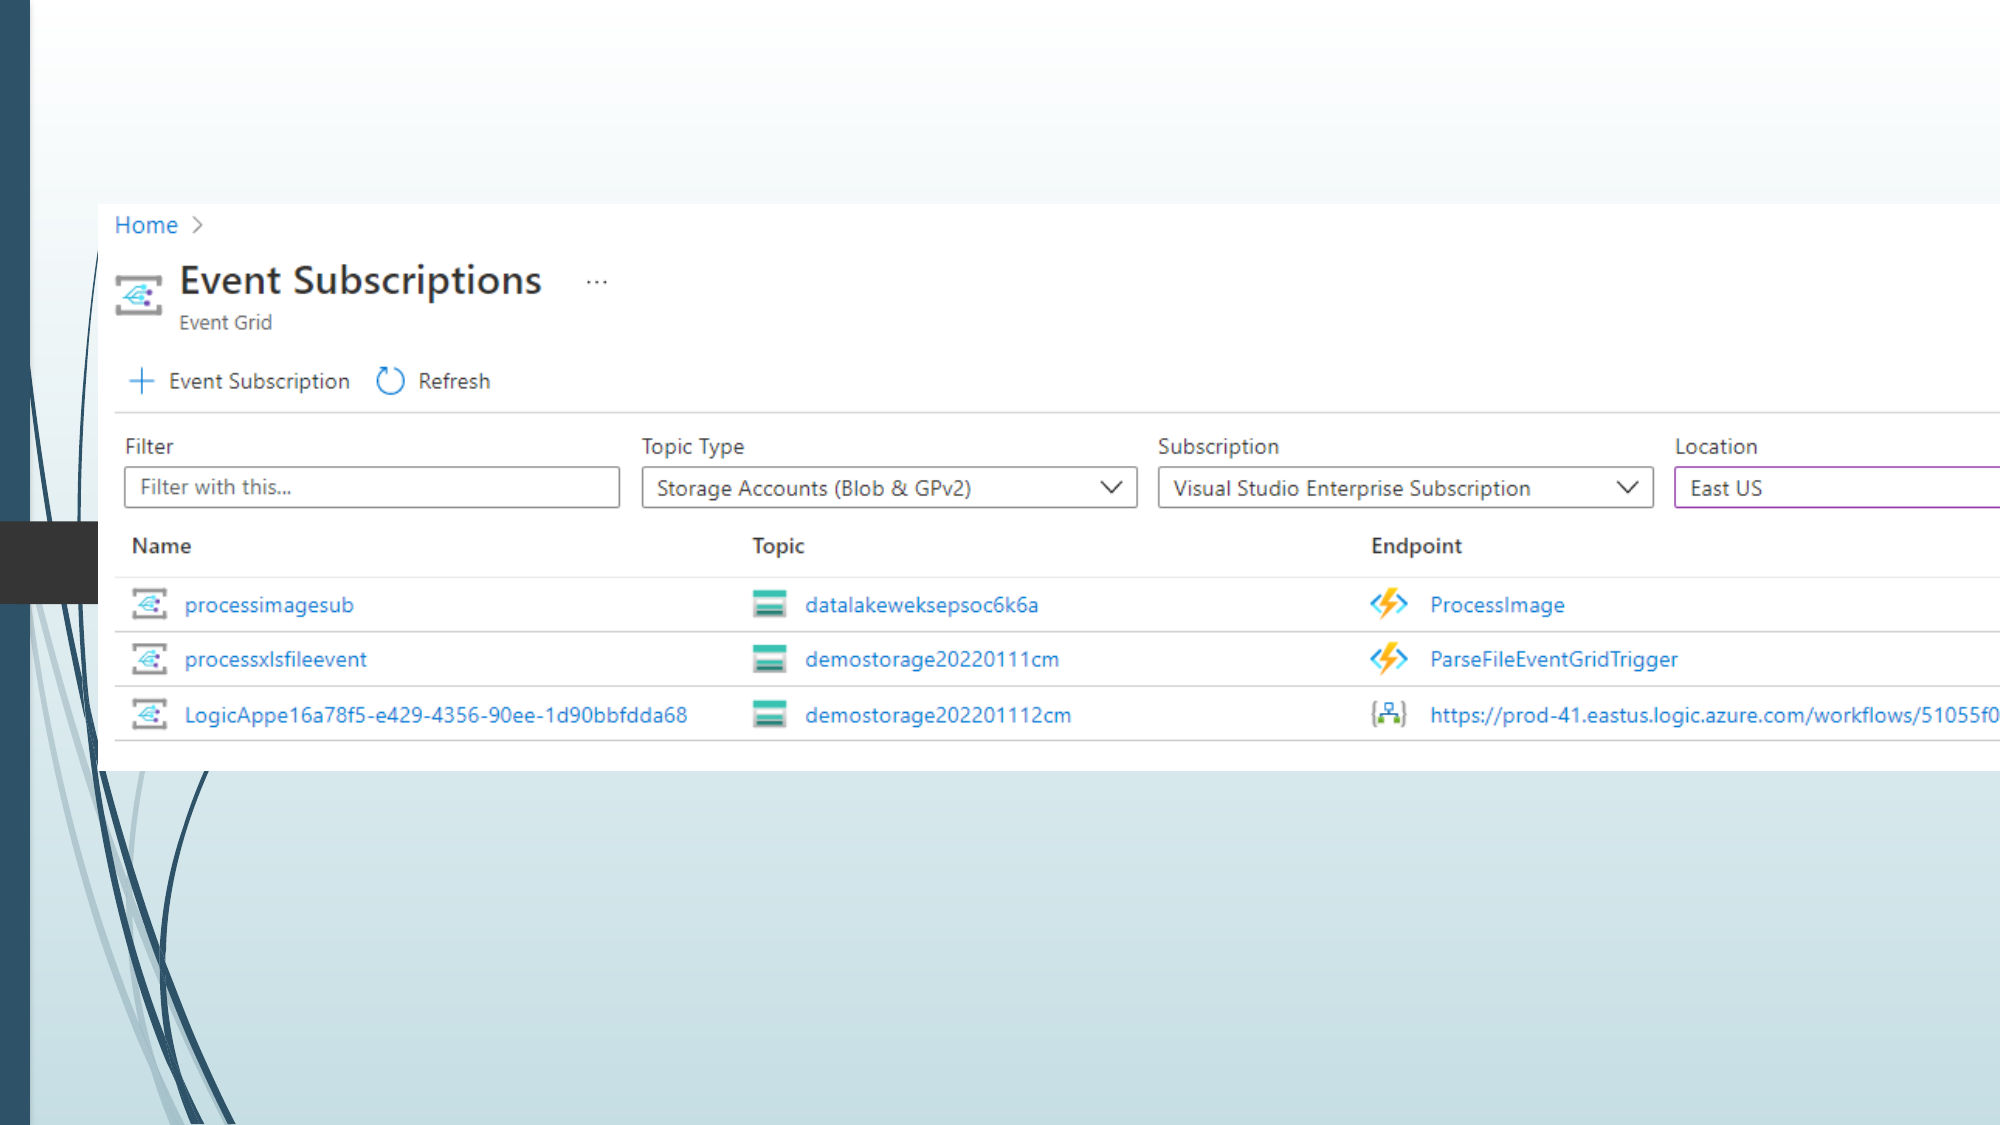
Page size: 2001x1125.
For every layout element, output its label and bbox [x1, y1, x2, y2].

picture [98, 204, 2000, 771]
